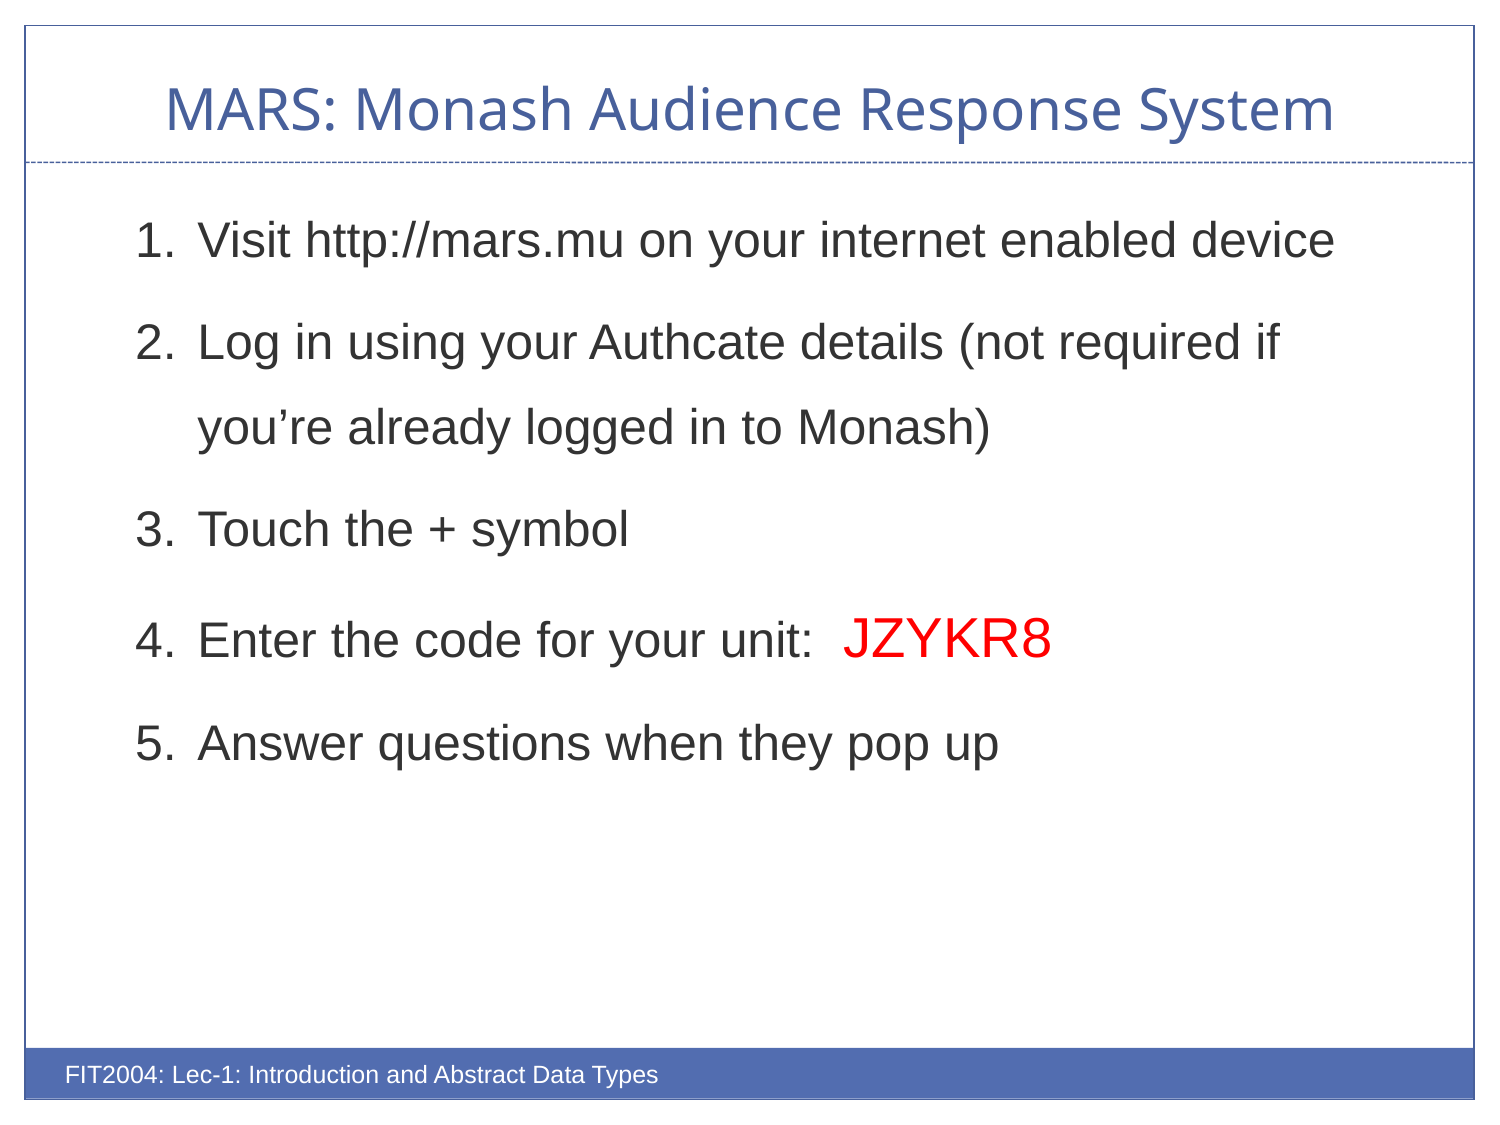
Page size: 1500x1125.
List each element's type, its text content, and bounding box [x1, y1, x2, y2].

title MARS: Monash Audience Response System [25, 24, 1475, 150]
footer FIT2004: Lec-1: Introduction and Abstract Data Types [50, 1051, 800, 1112]
list Visit http://mars.mu on your internet enabled device Log in using your Authcate details (not required if you’re already logged in to Monash) Touch the + symbol Enter the code for your unit: JZYKR8 Answer questions when they pop up [49, 174, 1445, 713]
